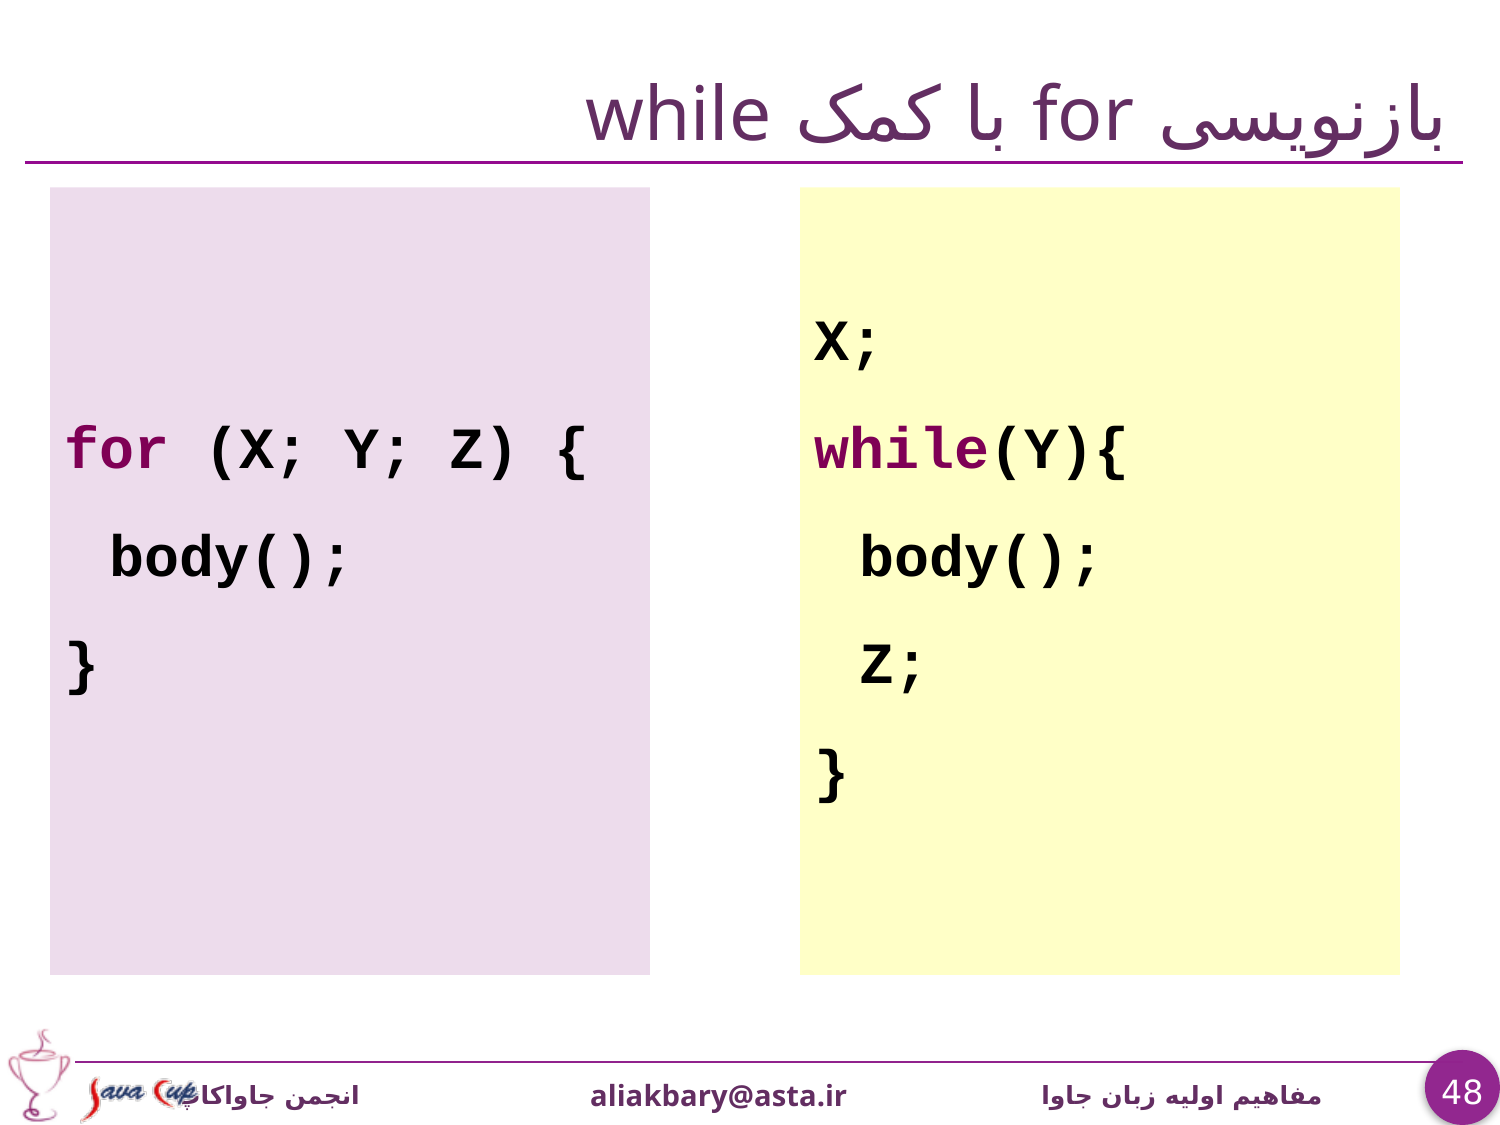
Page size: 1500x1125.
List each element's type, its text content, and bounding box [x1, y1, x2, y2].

picture [79, 1076, 200, 1125]
list X; while(Y){ body(); Z; } [800, 187, 1400, 975]
picture [6, 1028, 75, 1125]
list for (X; Y; Z) { body(); } [50, 187, 650, 975]
title بازنويسی for با کمک while [24, 37, 1463, 163]
